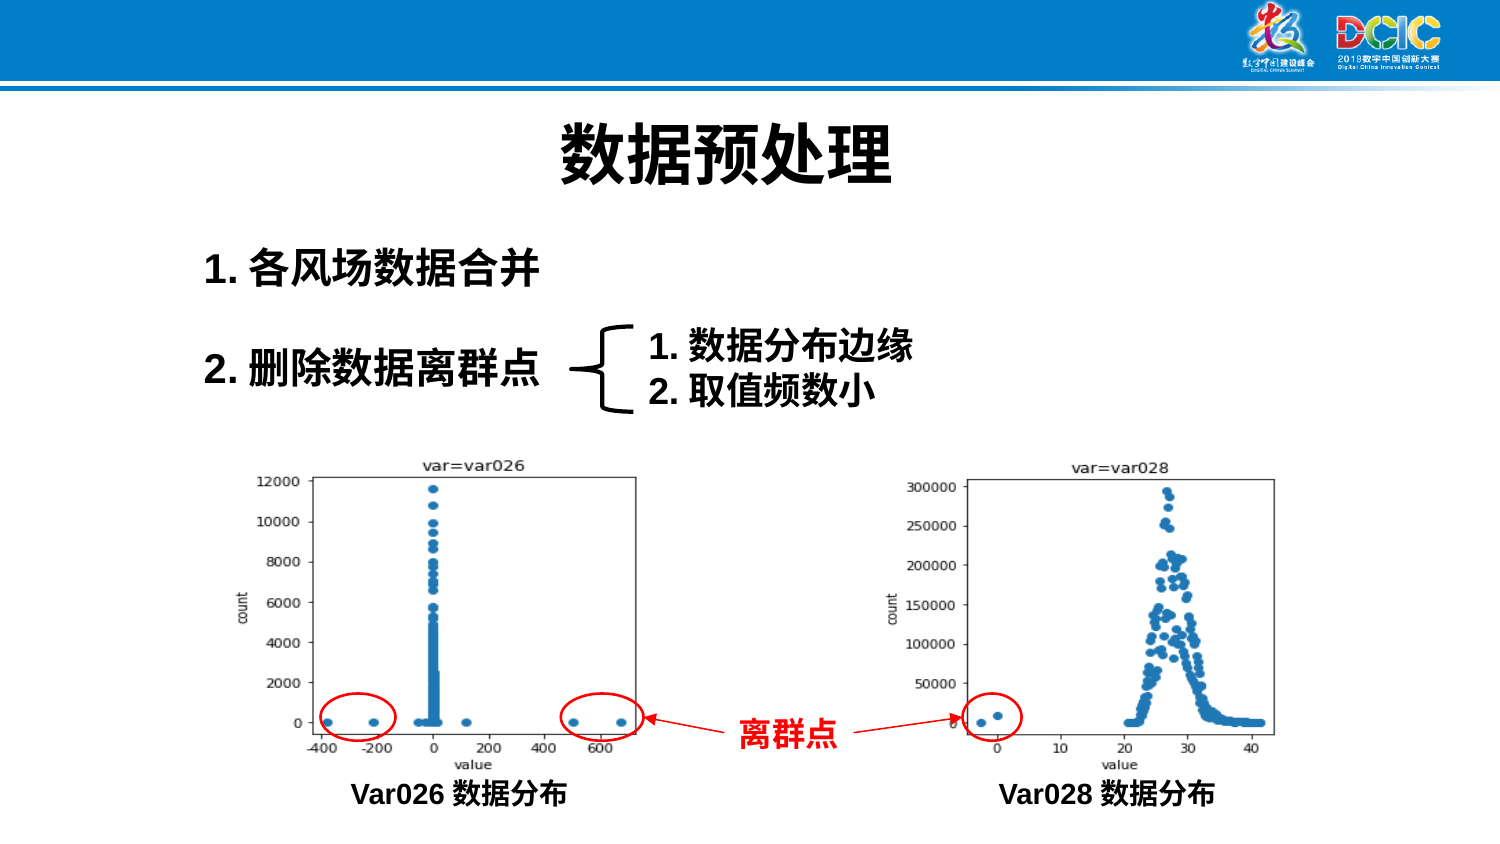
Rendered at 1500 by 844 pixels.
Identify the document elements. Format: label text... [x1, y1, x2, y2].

text_box 离群点 [724, 705, 854, 760]
text_box 1.各风场数据合并 2.删除数据离群点 [189, 234, 1335, 399]
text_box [854, 716, 963, 734]
picture [0, 0, 1500, 832]
text_box [570, 325, 633, 413]
text_box Var026数据分布 [335, 782, 584, 818]
text_box 1.数据分布边缘 2.取值频数小 [633, 315, 1142, 420]
text_box Var028数据分布 [983, 782, 1232, 818]
text_box 数据预处理 [58, 105, 1395, 201]
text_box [643, 716, 724, 734]
